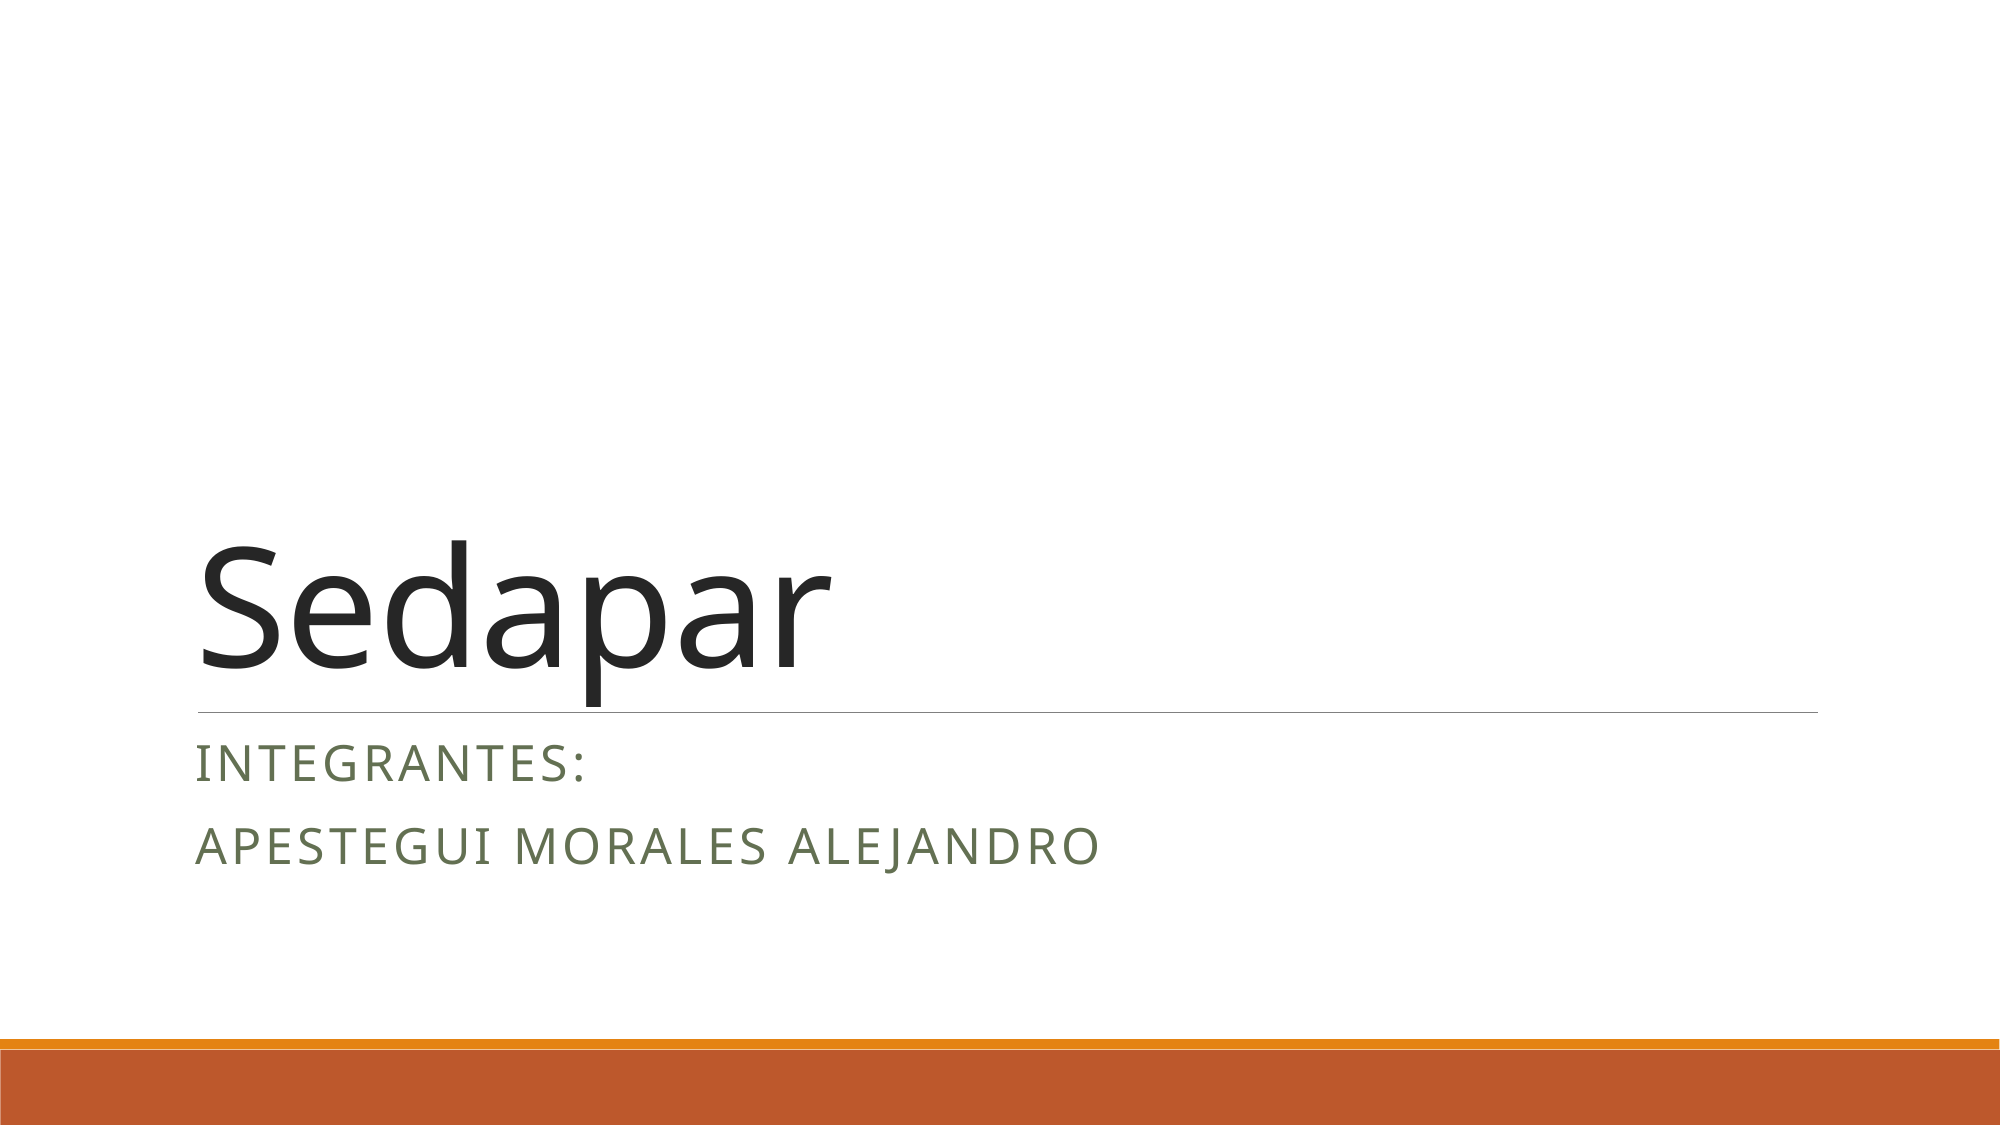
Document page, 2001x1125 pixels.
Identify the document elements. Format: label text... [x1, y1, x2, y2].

title Sedapar [180, 124, 1830, 710]
subtitle Integrantes: Apestegui Morales Alejandro [180, 730, 1831, 919]
